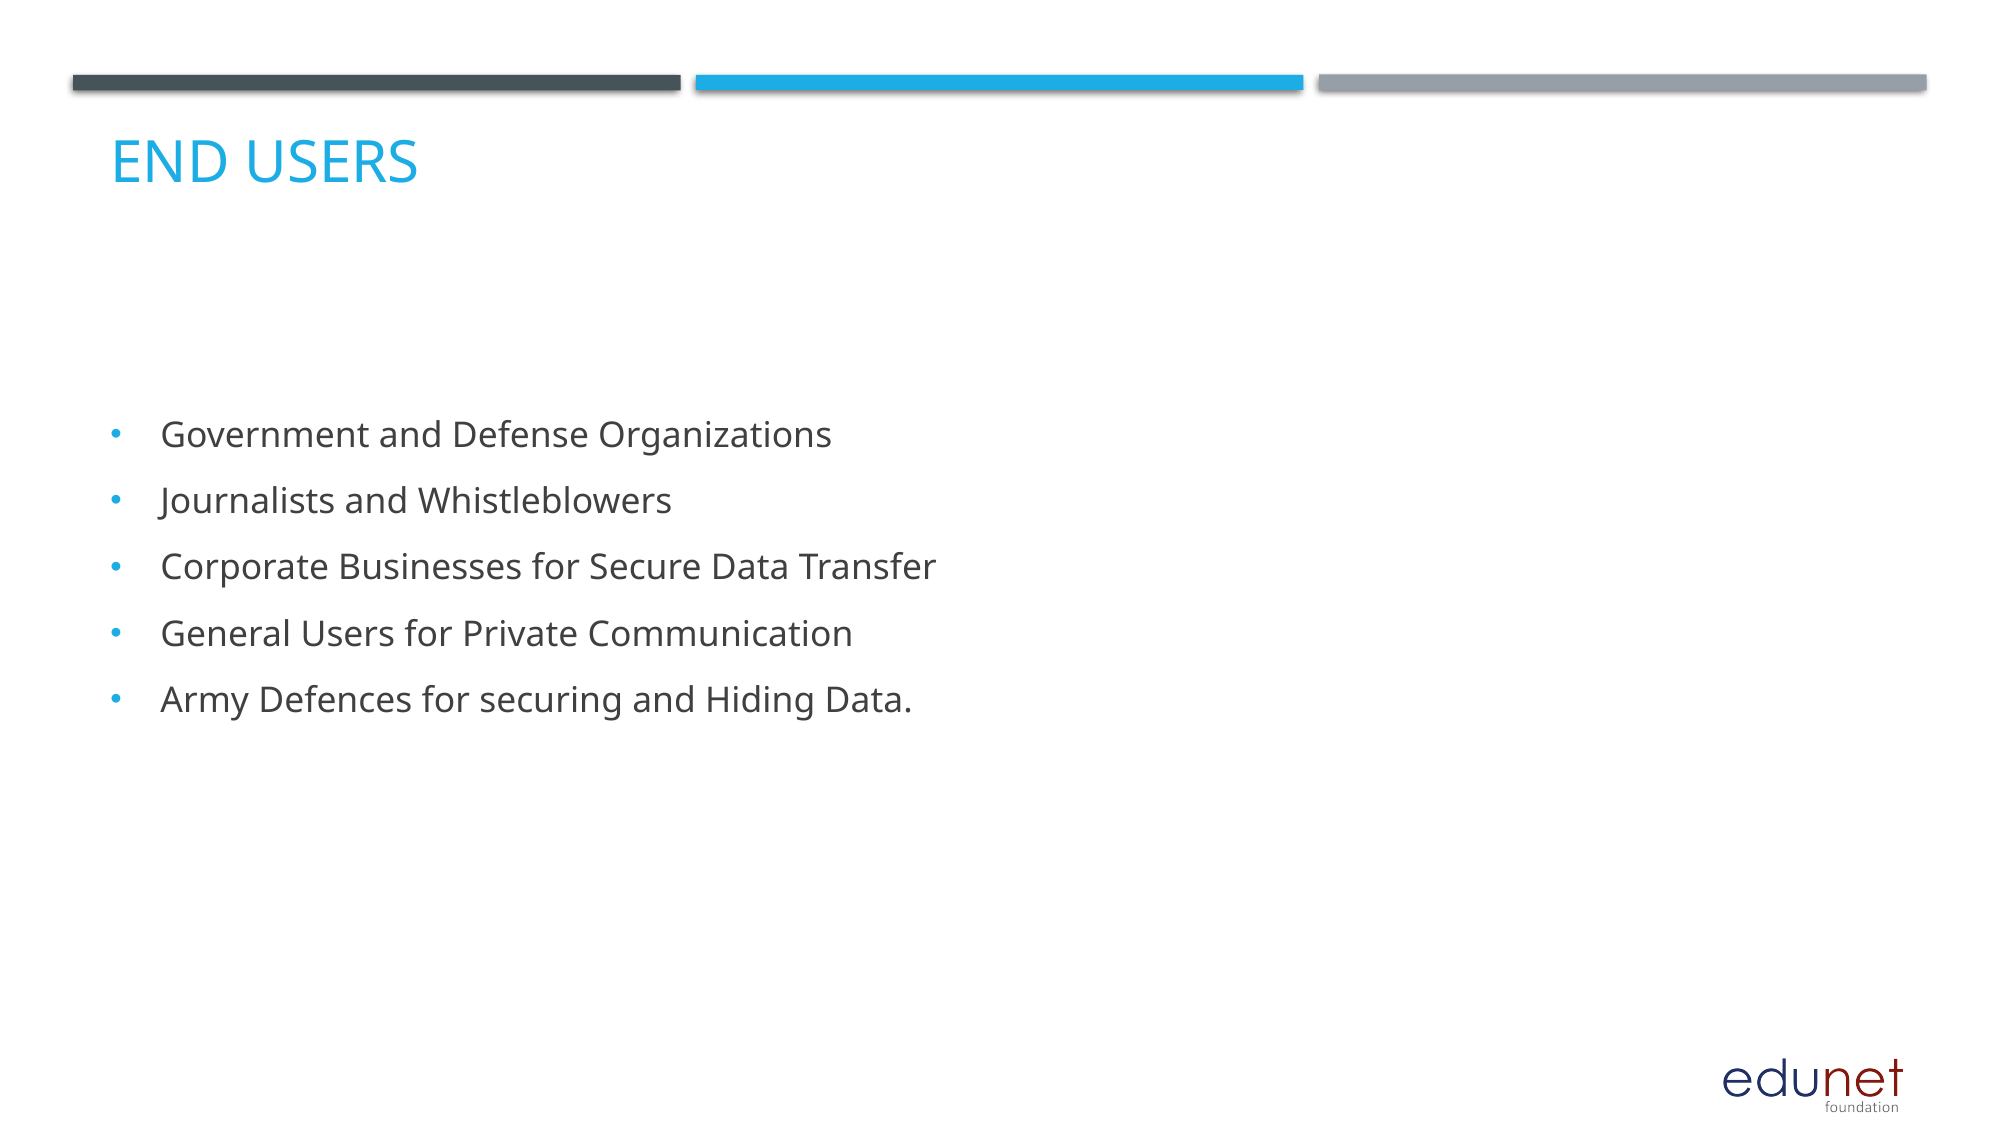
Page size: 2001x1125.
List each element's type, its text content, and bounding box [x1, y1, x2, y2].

title End users [95, 115, 1905, 203]
picture [1719, 1056, 1905, 1116]
list Government and Defense Organizations Journalists and Whistleblowers Corporate Businesses for Secure Data Transfer General Users for Private Communication Army Defences for securing and Hiding Data. [95, 213, 1905, 981]
